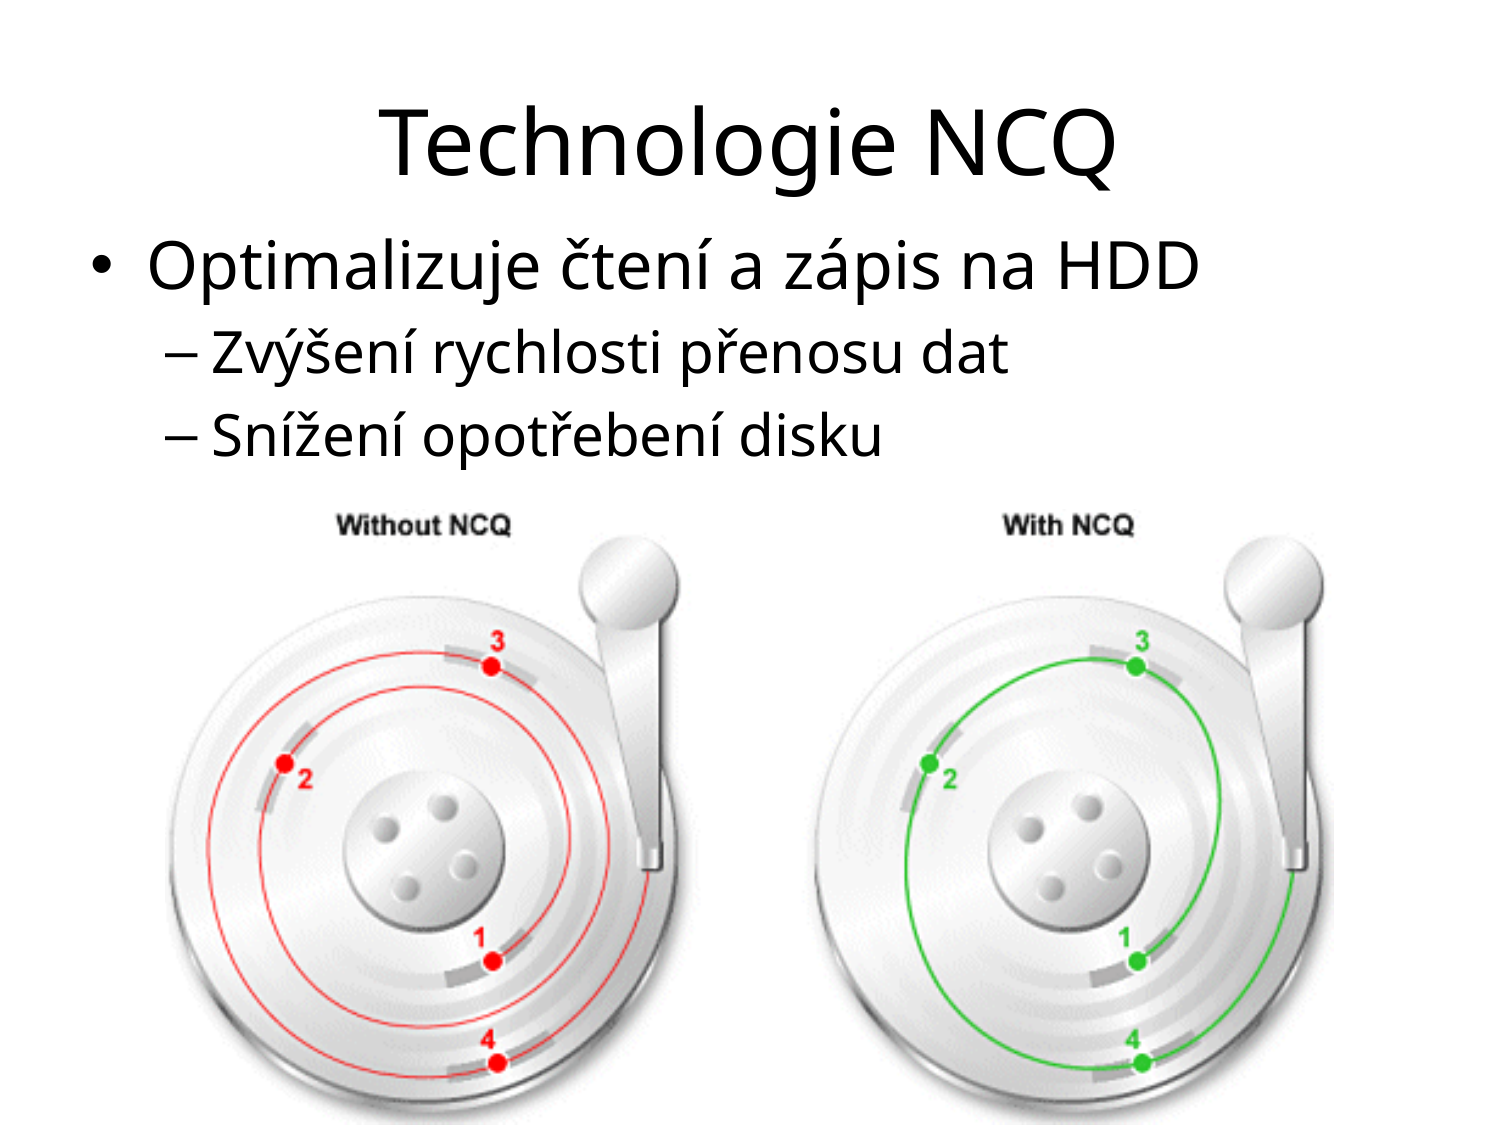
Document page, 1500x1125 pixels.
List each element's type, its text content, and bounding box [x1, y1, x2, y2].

title Technologie NCQ [75, 45, 1425, 215]
list Optimalizuje čtení a zápis na HDD Zvýšení rychlosti přenosu dat Snížení opotřebení disku [75, 215, 1425, 958]
picture [165, 508, 1335, 1125]
